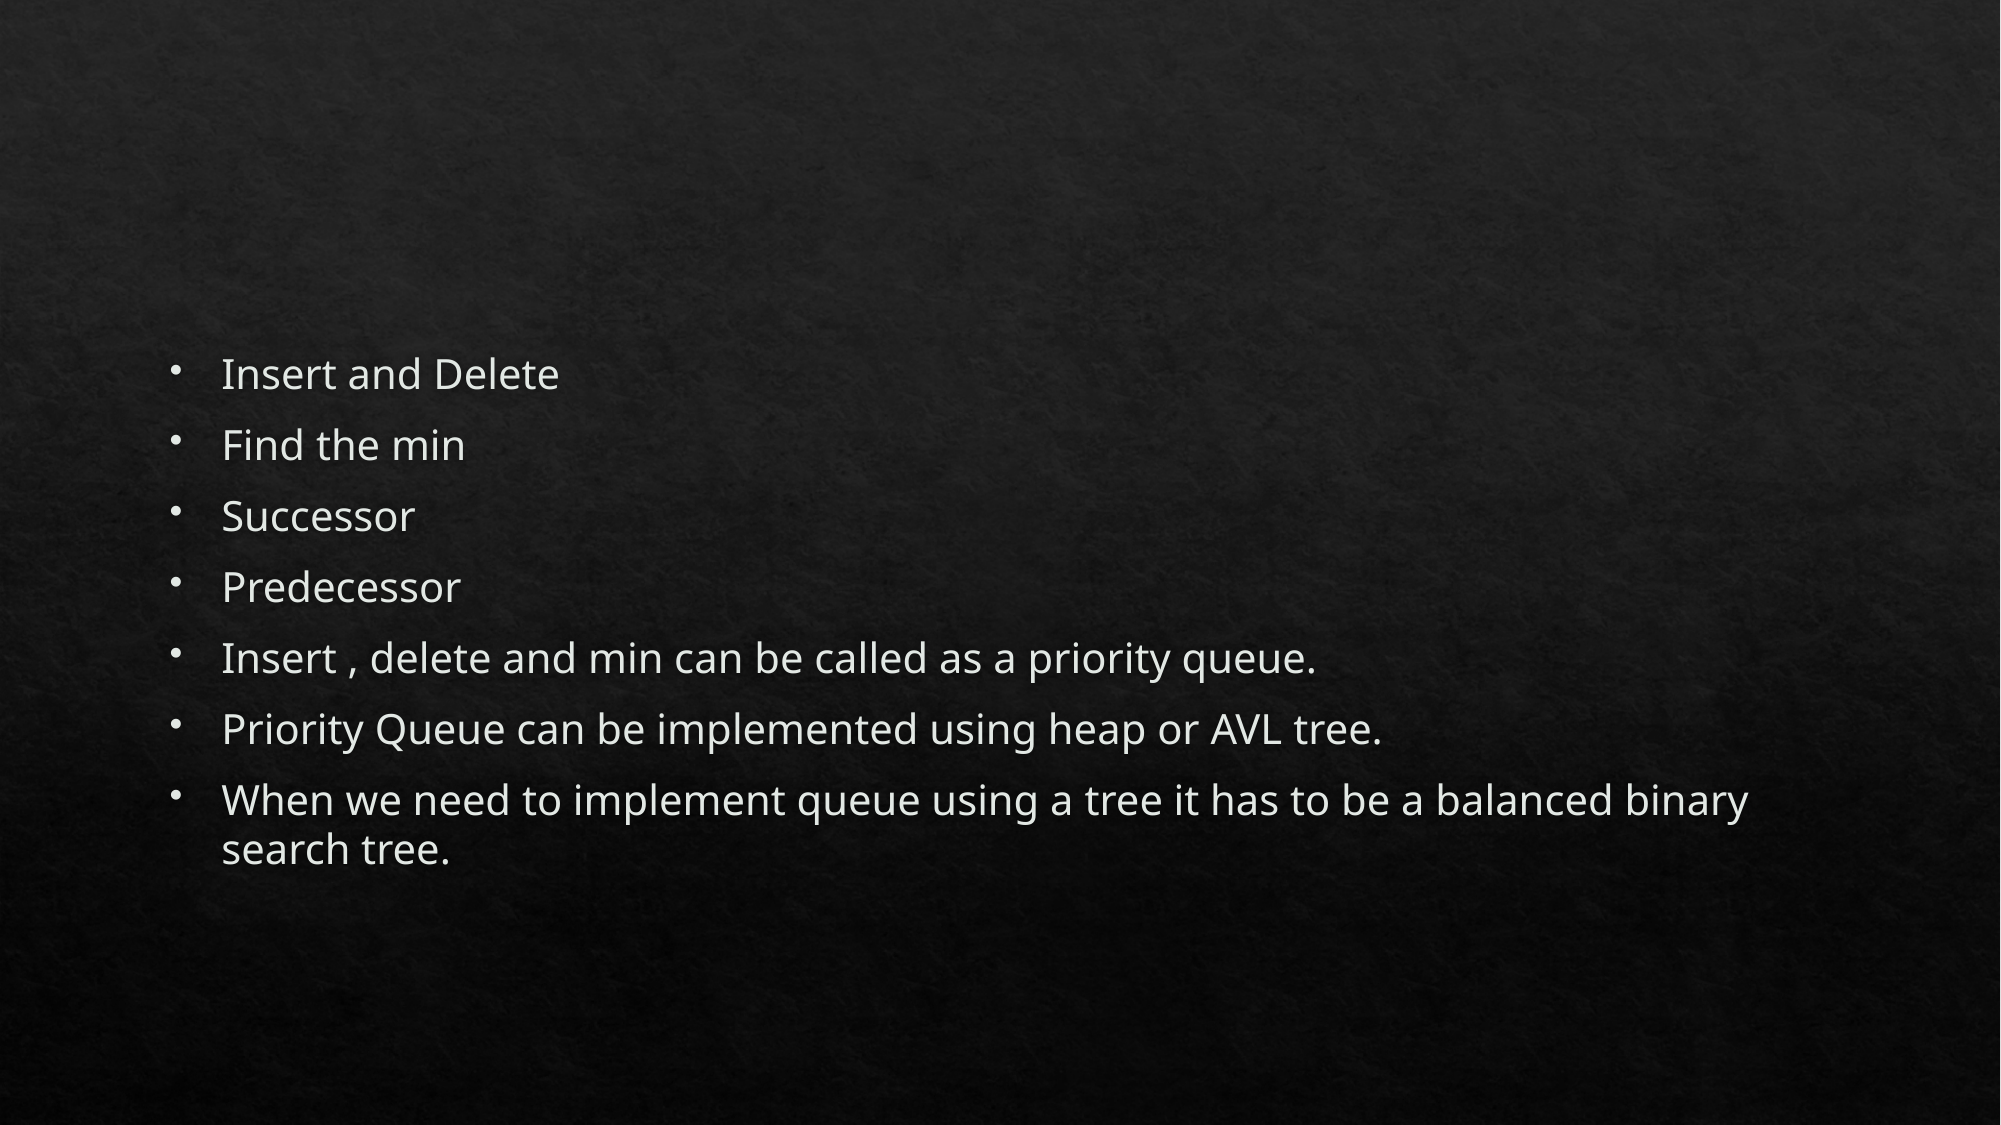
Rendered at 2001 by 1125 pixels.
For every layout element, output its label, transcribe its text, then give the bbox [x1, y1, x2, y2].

list Insert and Delete Find the min Successor Predecessor Insert , delete and min can be called as a priority queue. Priority Queue can be implemented using heap or AVL tree. When we need to implement queue using a tree it has to be a balanced binary search tree. [149, 340, 1849, 950]
